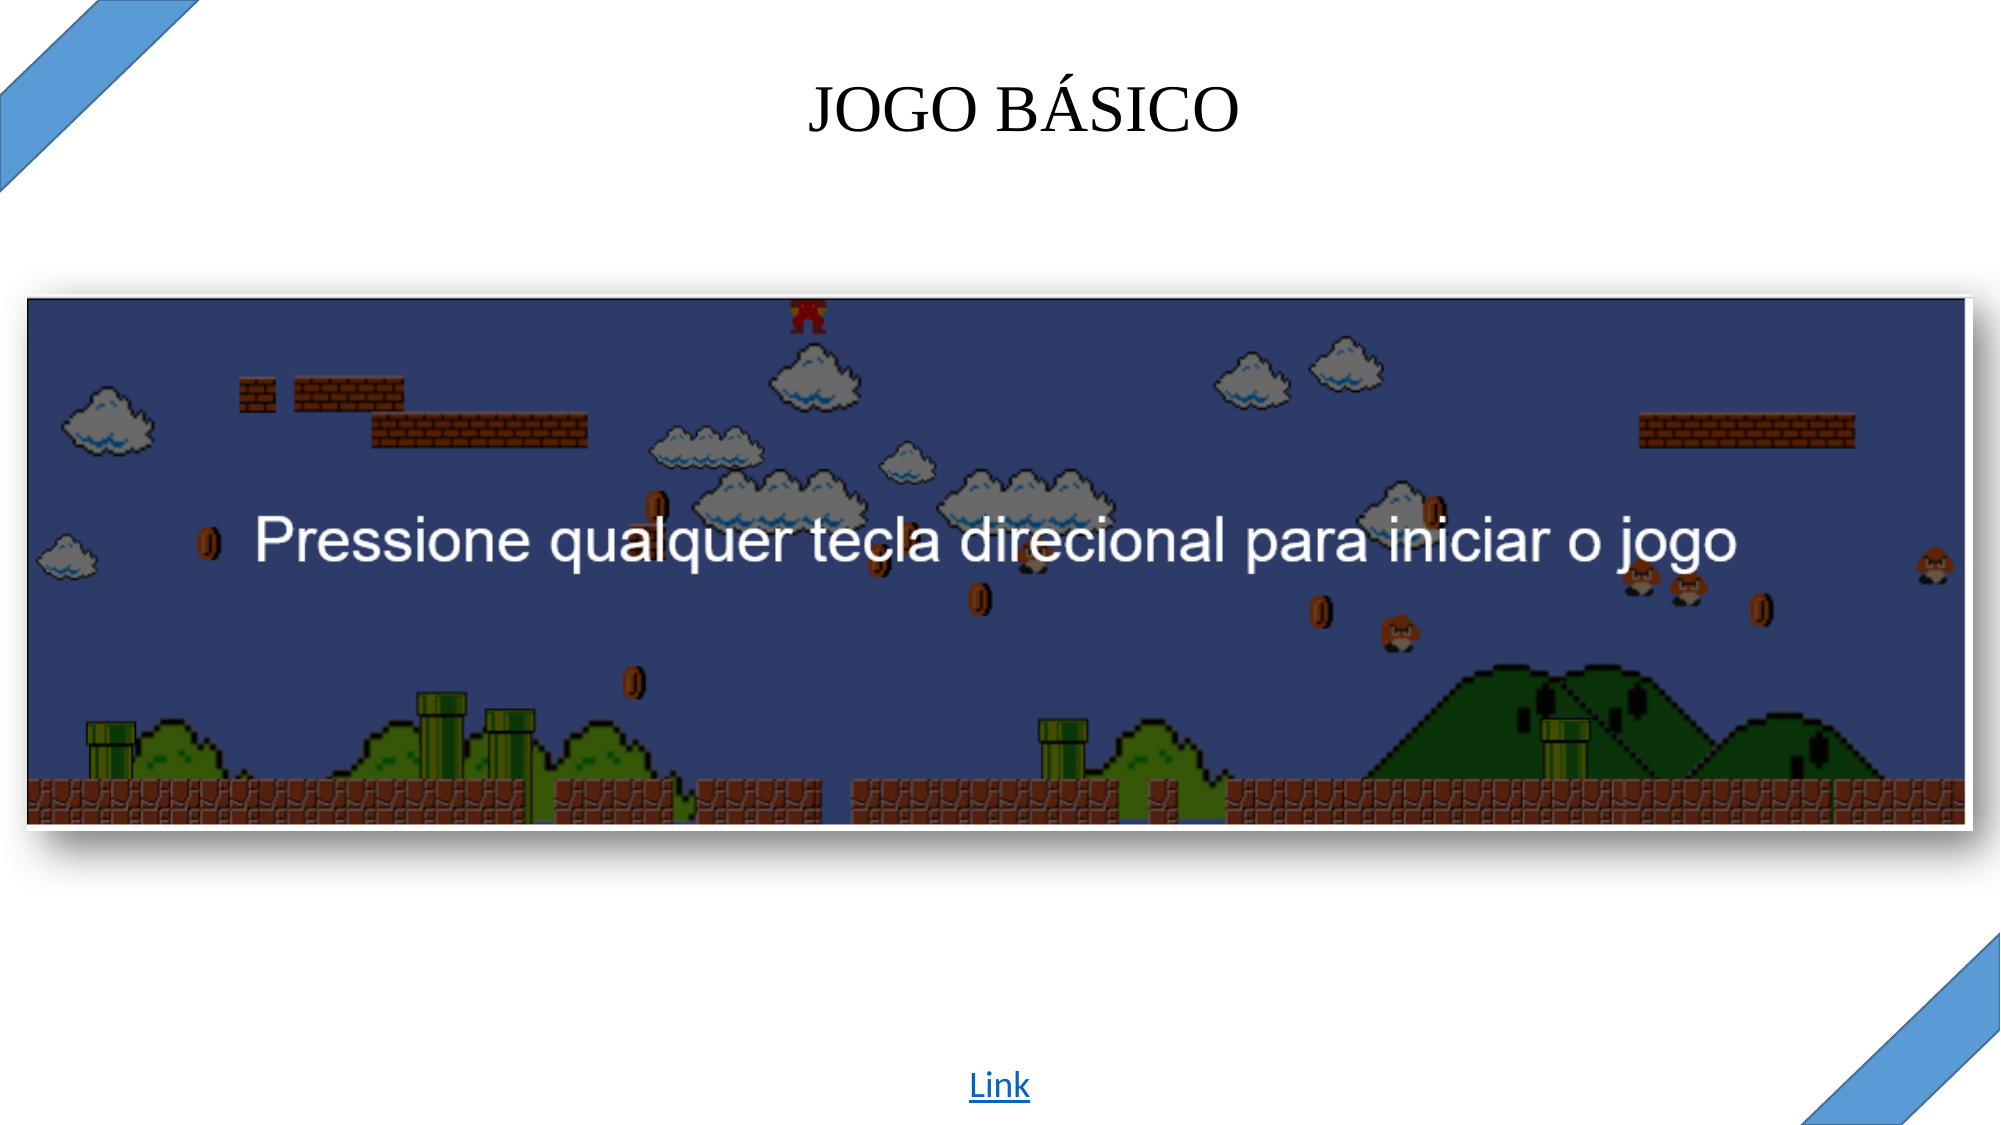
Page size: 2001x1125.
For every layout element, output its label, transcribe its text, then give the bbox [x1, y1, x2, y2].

text_box Link [792, 1052, 1208, 1113]
picture [27, 294, 1973, 831]
text_box JOGO BÁSICO [336, 57, 1713, 153]
text_box [1800, 932, 2000, 1125]
text_box [0, 0, 200, 193]
